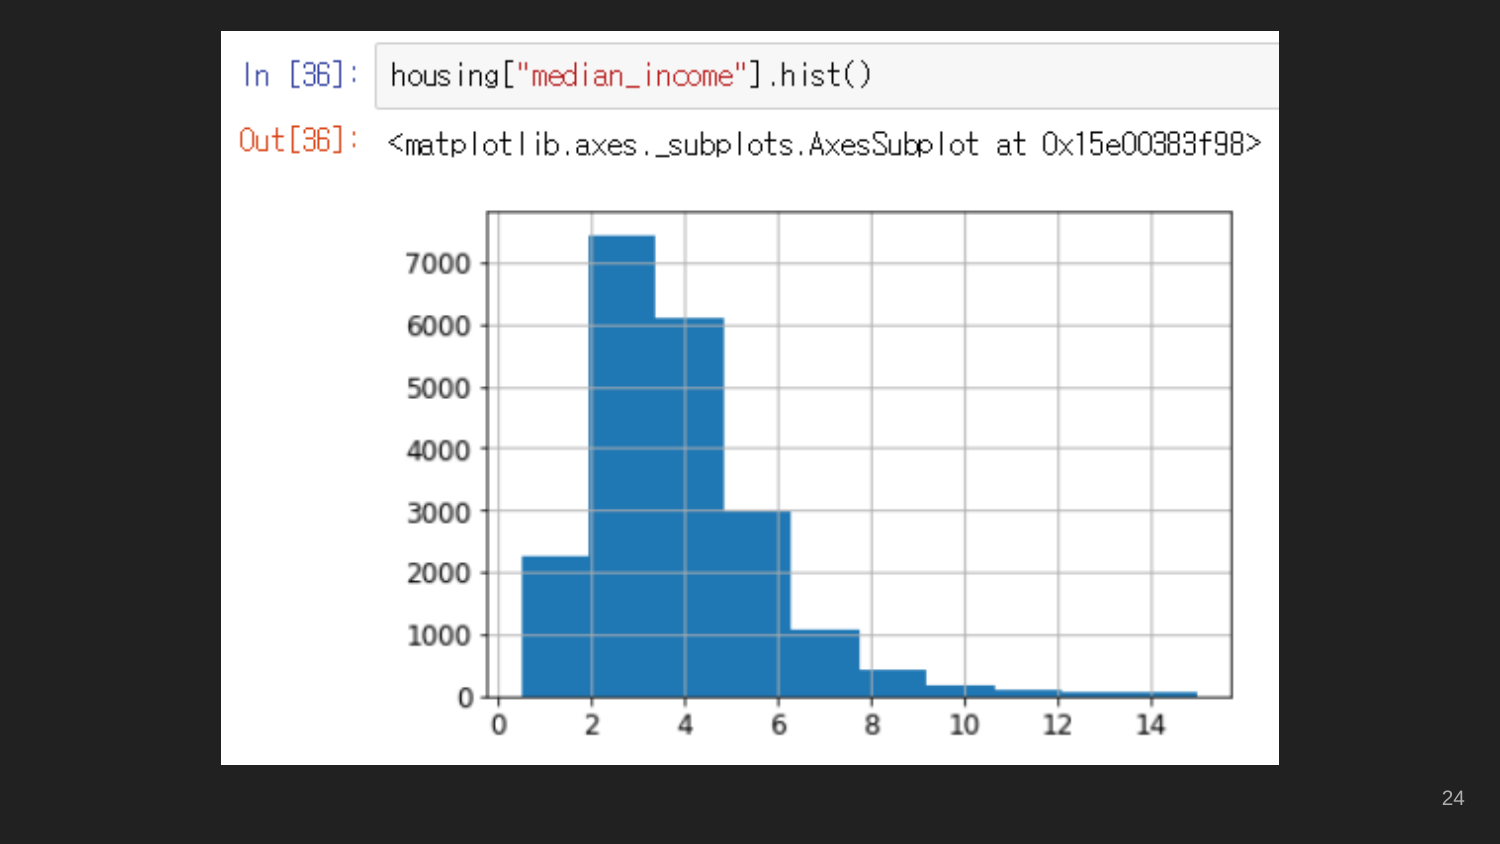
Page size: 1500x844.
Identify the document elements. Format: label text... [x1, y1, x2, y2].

picture [220, 31, 1280, 766]
slide_number ‹#› [1389, 764, 1480, 830]
